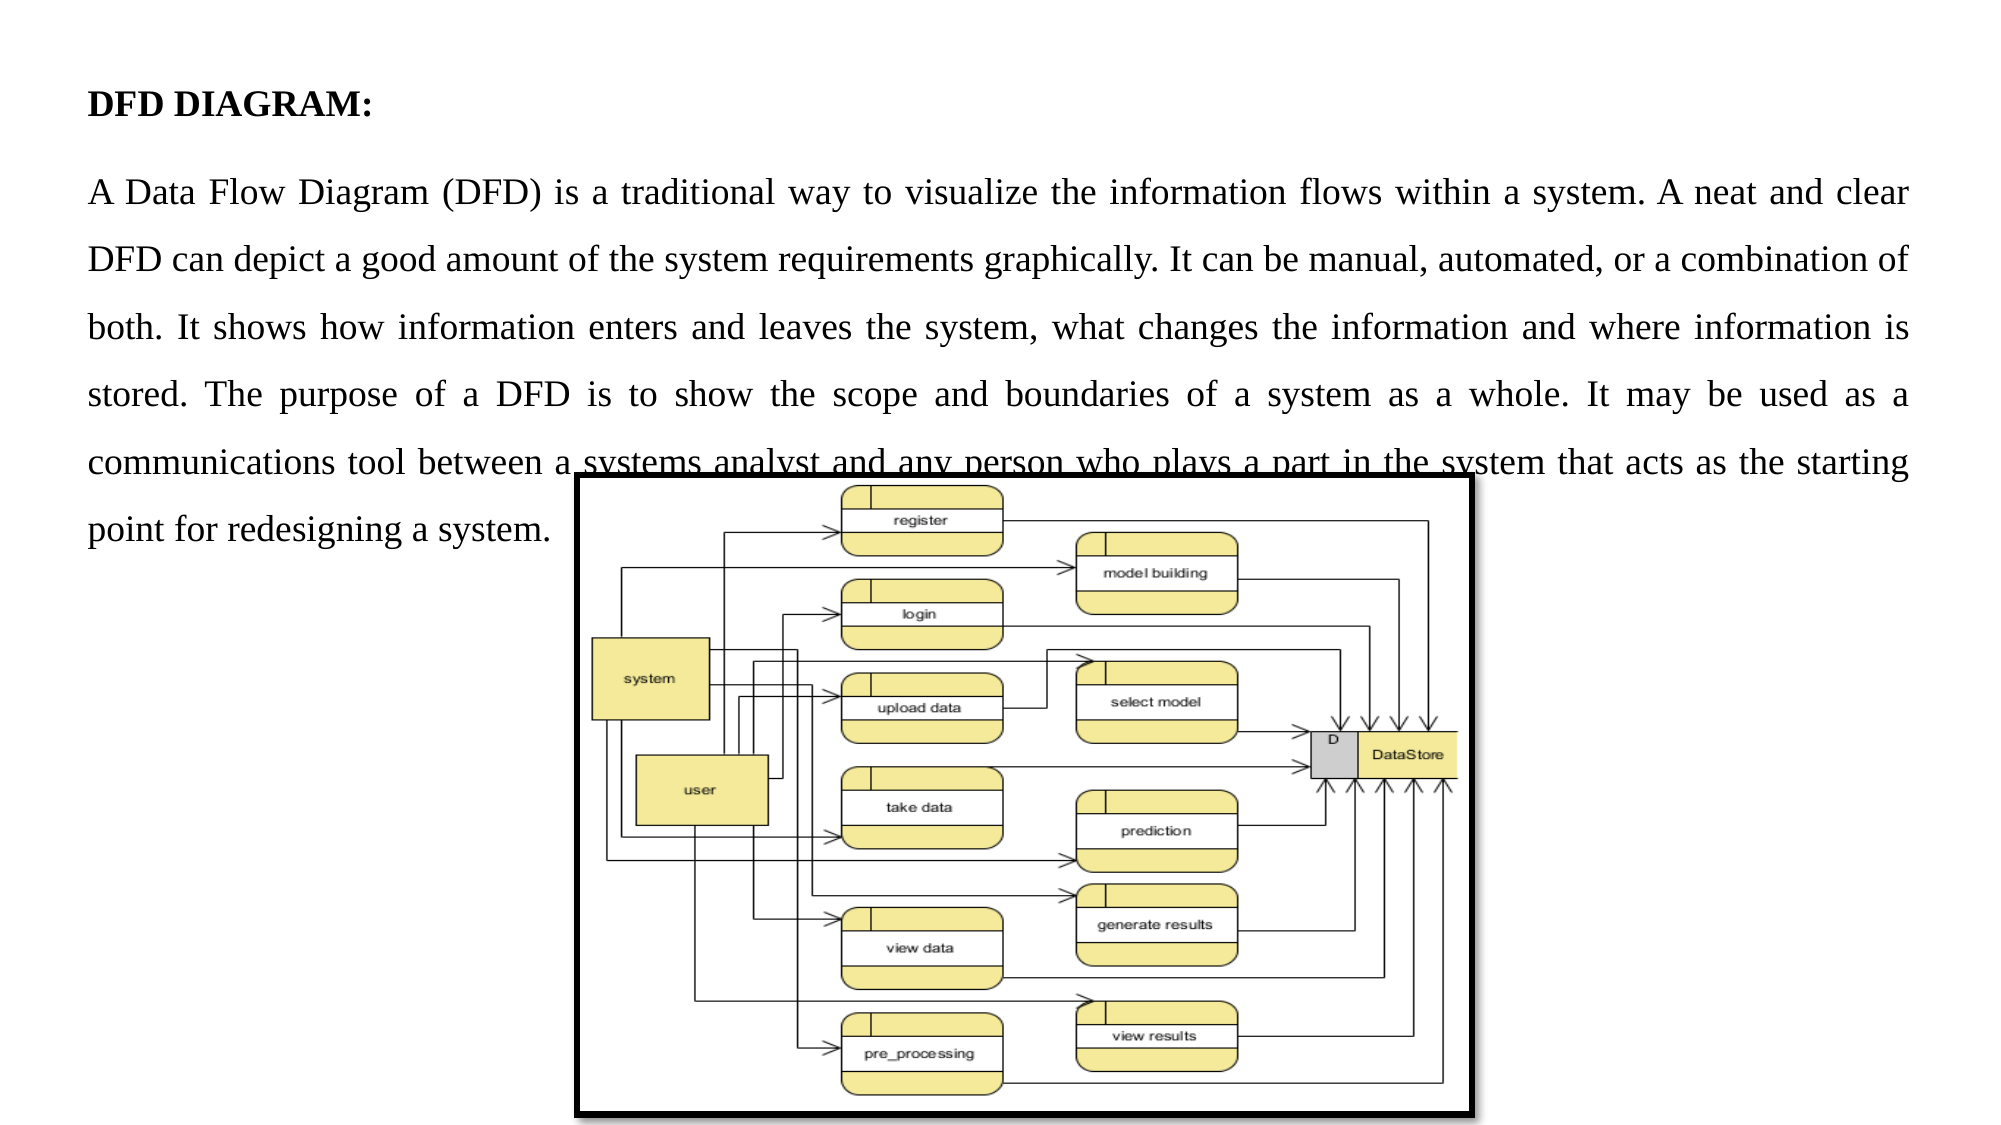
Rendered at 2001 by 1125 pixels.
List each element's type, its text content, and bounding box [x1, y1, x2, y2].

text_box DFD DIAGRAM: A Data Flow Diagram (DFD) is a traditional way to visualize the information flows within a system. A neat and clear DFD can depict a good amount of the system requirements graphically. It can be manual, automated, or a combination of both. It shows how information enters and leaves the system, what changes the information and where information is stored. The purpose of a DFD is to show the scope and boundaries of a system as a whole. It may be used as a communications tool between a systems analyst and any person who plays a part in the system that acts as the starting point for redesigning a system. [72, 48, 1927, 557]
picture [580, 478, 1469, 1112]
